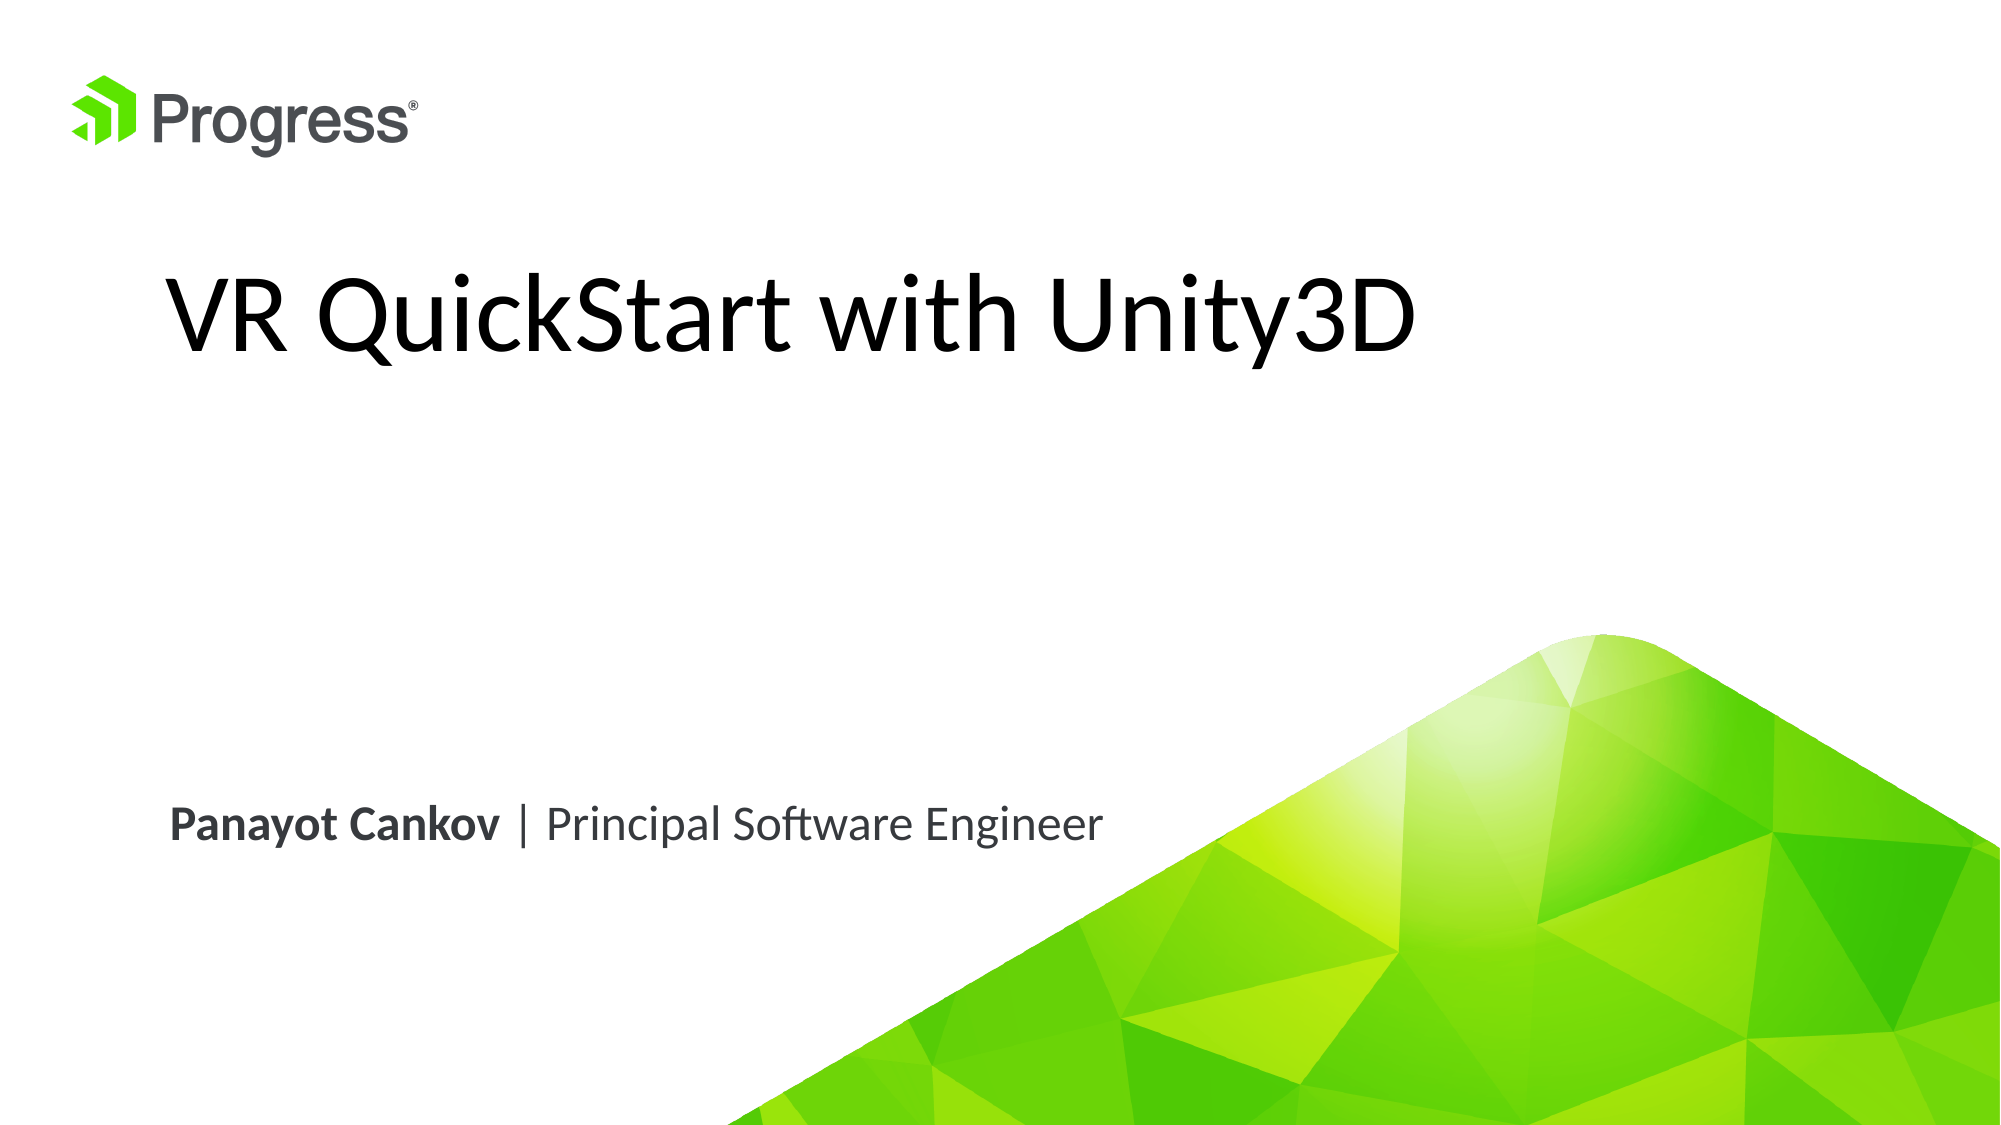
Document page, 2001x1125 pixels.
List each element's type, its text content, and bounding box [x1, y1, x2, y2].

picture [722, 634, 2000, 1125]
text_box Panayot Cankov | Principal Software Engineer [155, 782, 1120, 858]
text_box VR QuickStart with Unity3D [150, 231, 1688, 390]
